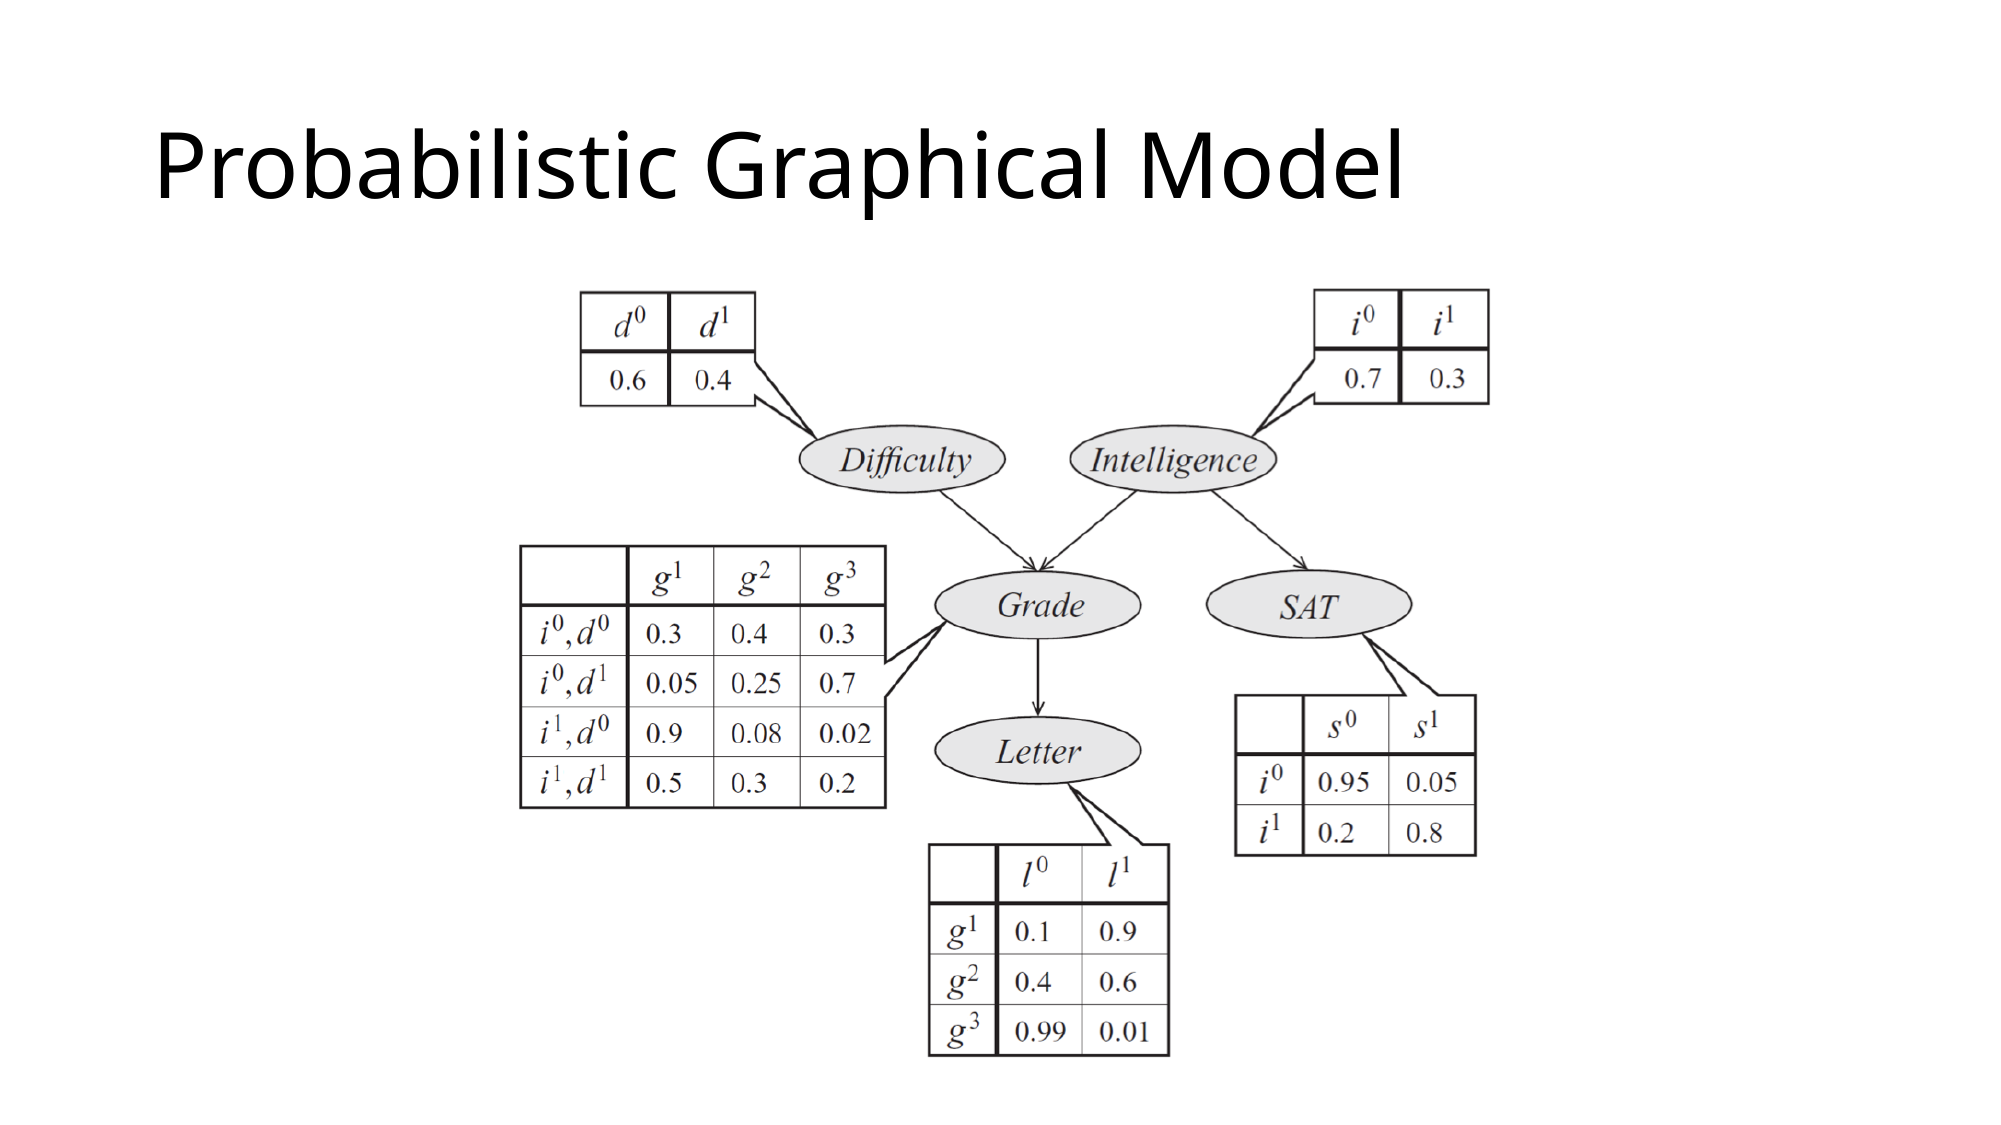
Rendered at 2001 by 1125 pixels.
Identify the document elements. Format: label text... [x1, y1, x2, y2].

picture [499, 277, 1501, 1069]
title Probabilistic Graphical Model [137, 59, 1863, 278]
